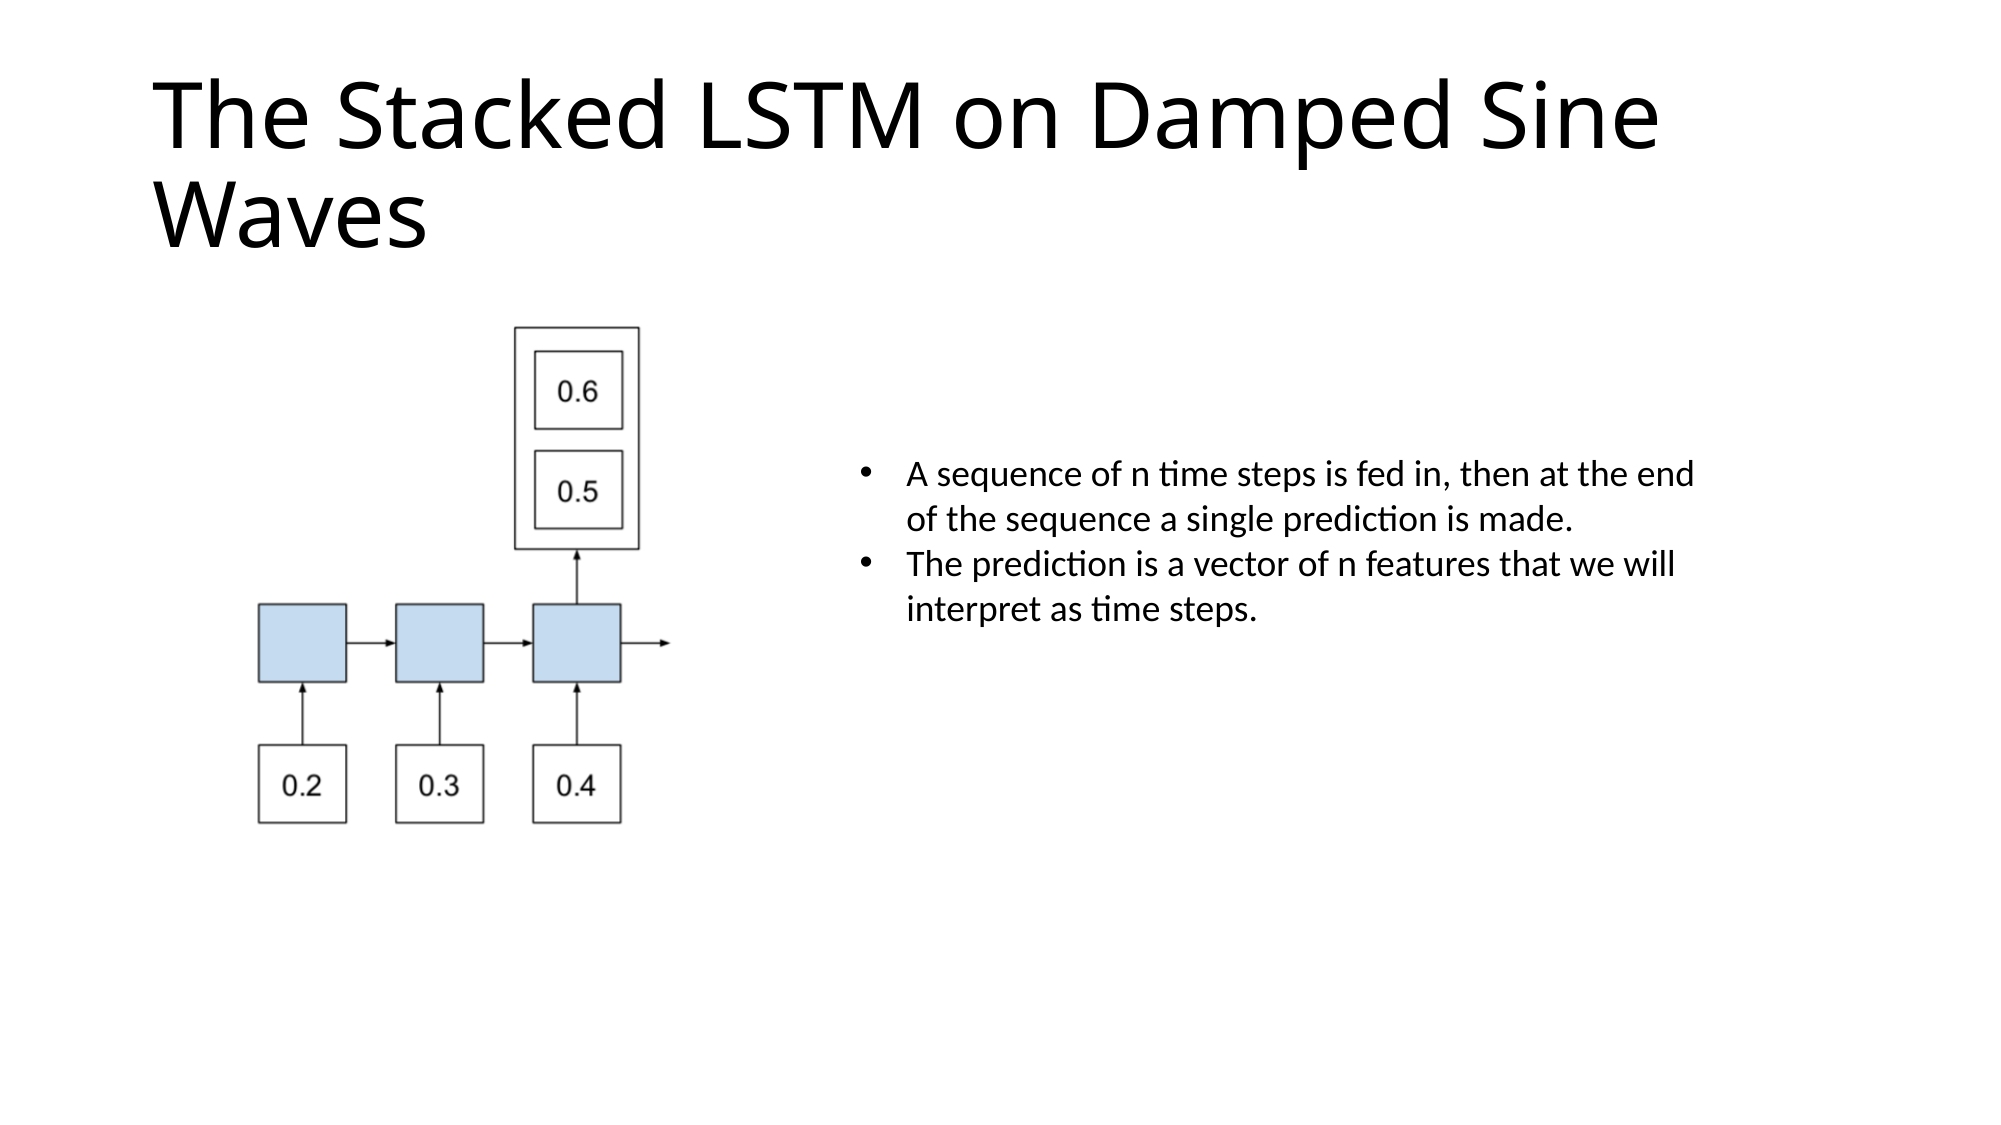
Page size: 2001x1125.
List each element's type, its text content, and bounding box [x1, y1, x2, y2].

text_box A sequence of n time steps is fed in, then at the end of the sequence a single prediction is made. The prediction is a vector of n features that we will interpret as time steps. [844, 441, 1712, 681]
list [102, 277, 780, 863]
title The Stacked LSTM on Damped Sine Waves [137, 59, 1863, 278]
